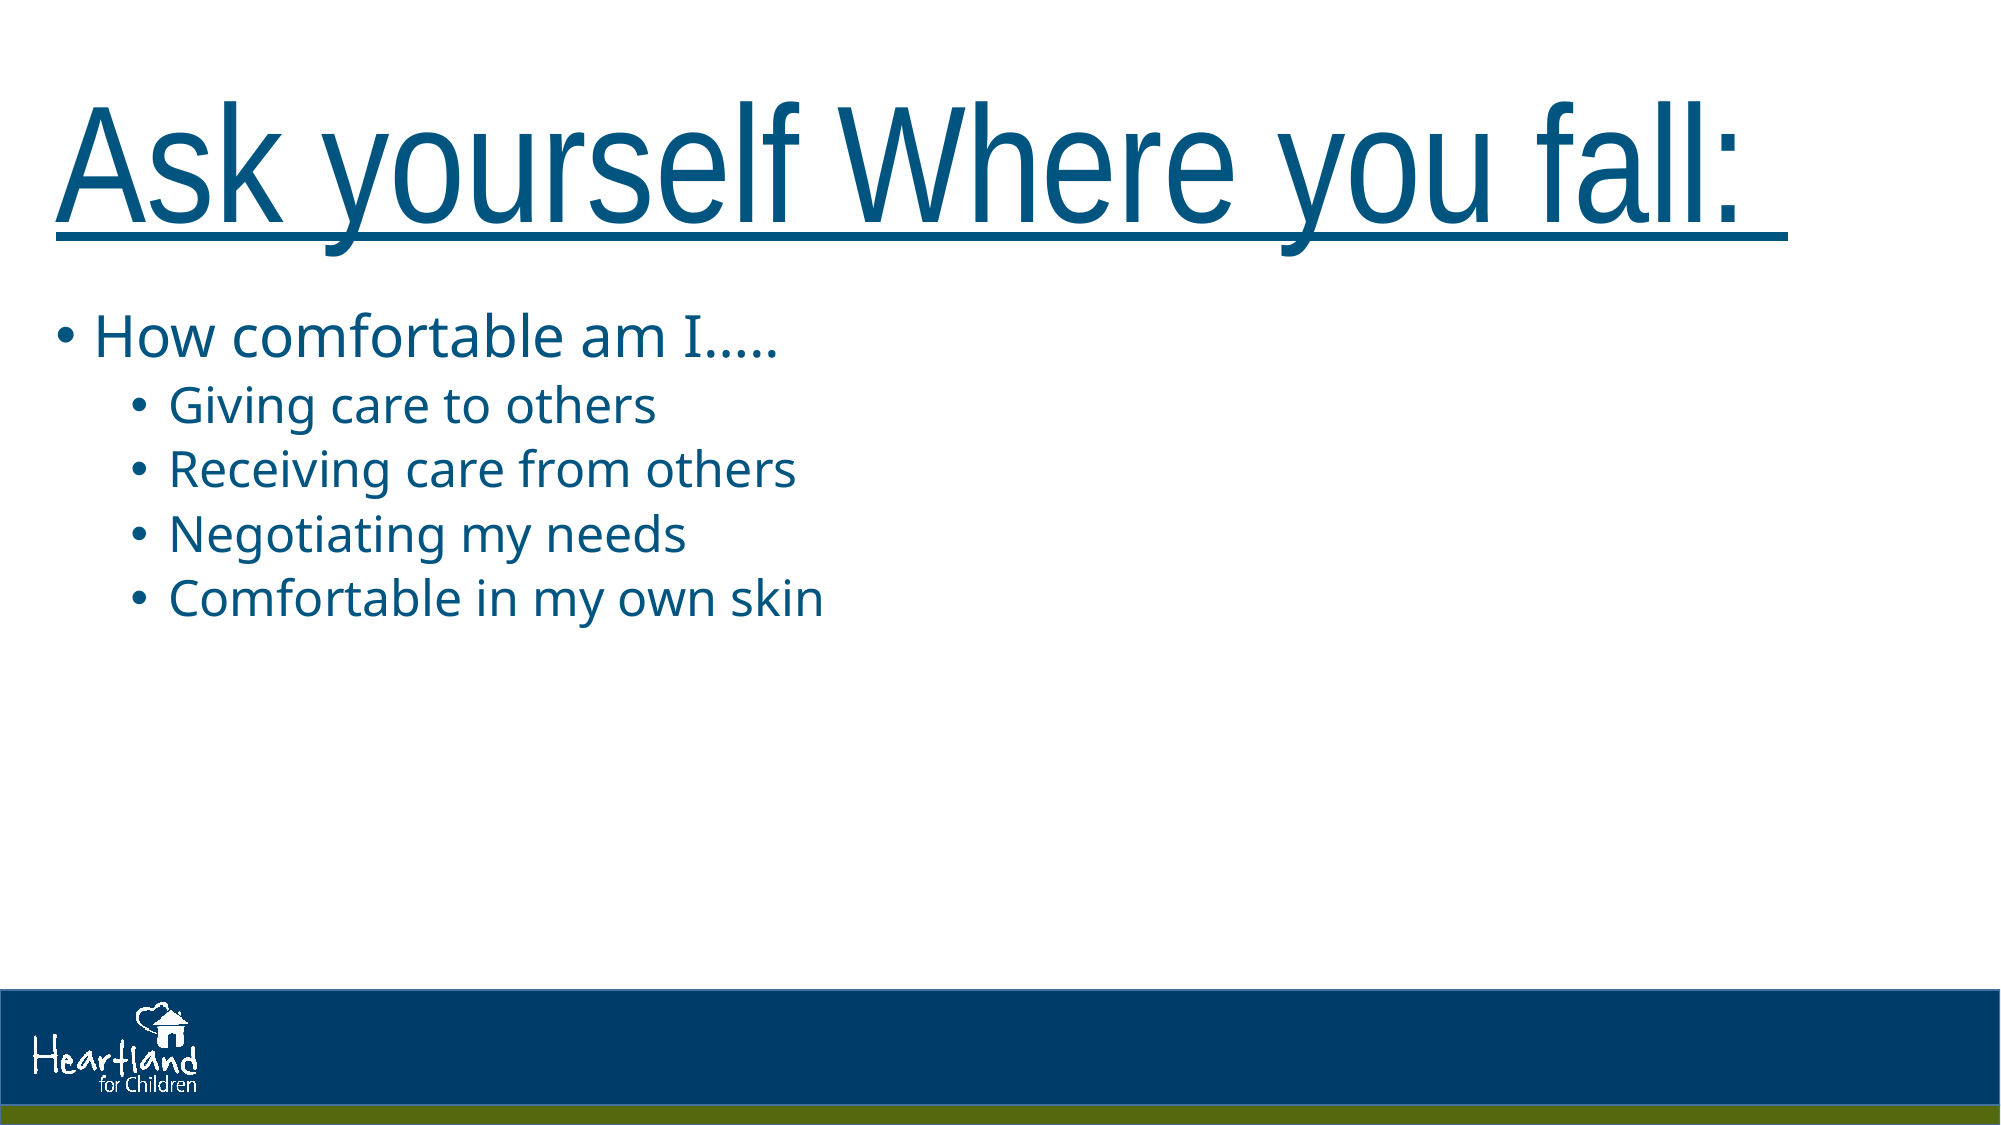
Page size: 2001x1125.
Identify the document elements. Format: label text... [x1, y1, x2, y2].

title Ask yourself Where you fall: [40, 59, 1947, 278]
list How comfortable am I….. Giving care to others Receiving care from others Negotiating my needs Comfortable in my own skin [40, 299, 1947, 971]
picture [13, 936, 216, 1125]
